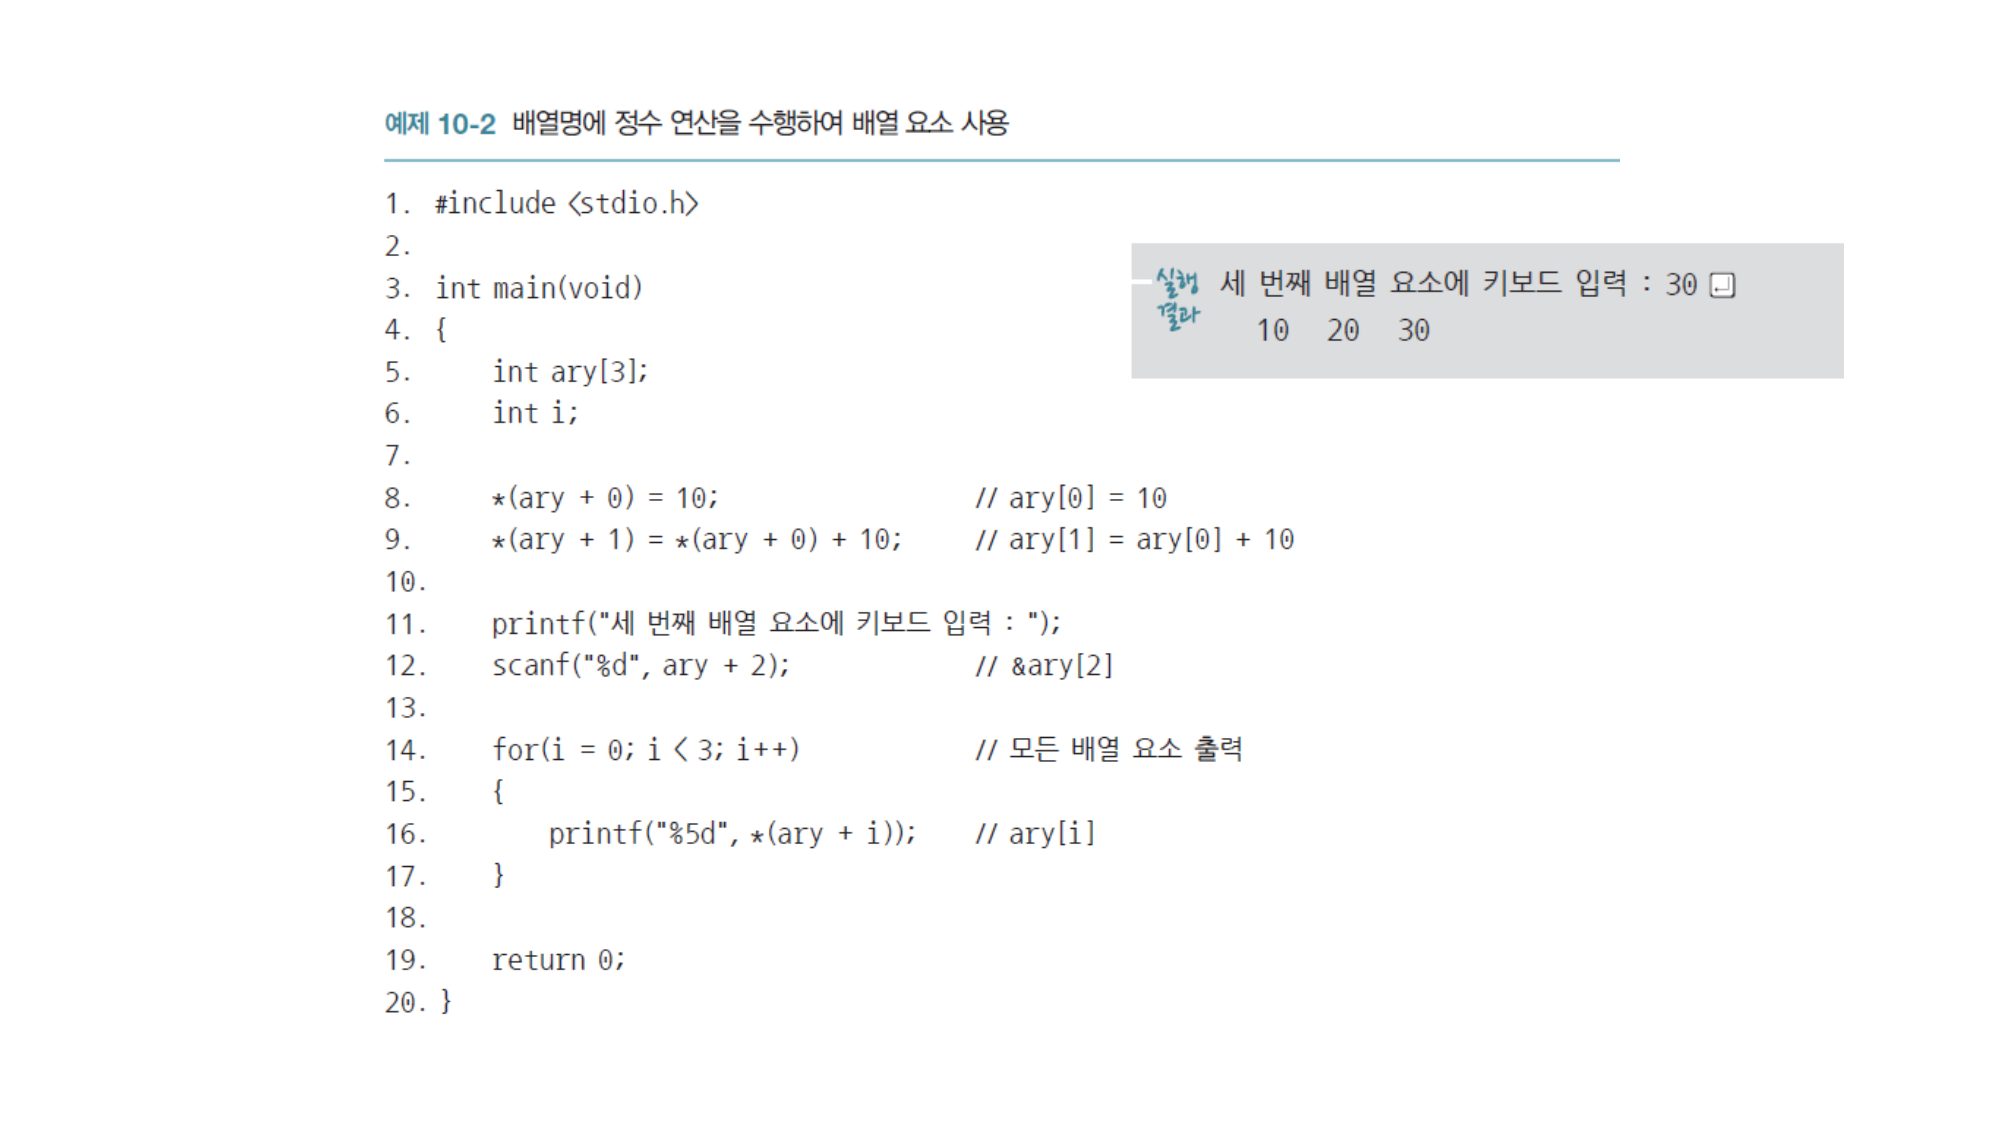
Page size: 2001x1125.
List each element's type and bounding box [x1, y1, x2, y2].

list [380, 105, 1620, 1020]
picture [1121, 223, 1844, 393]
